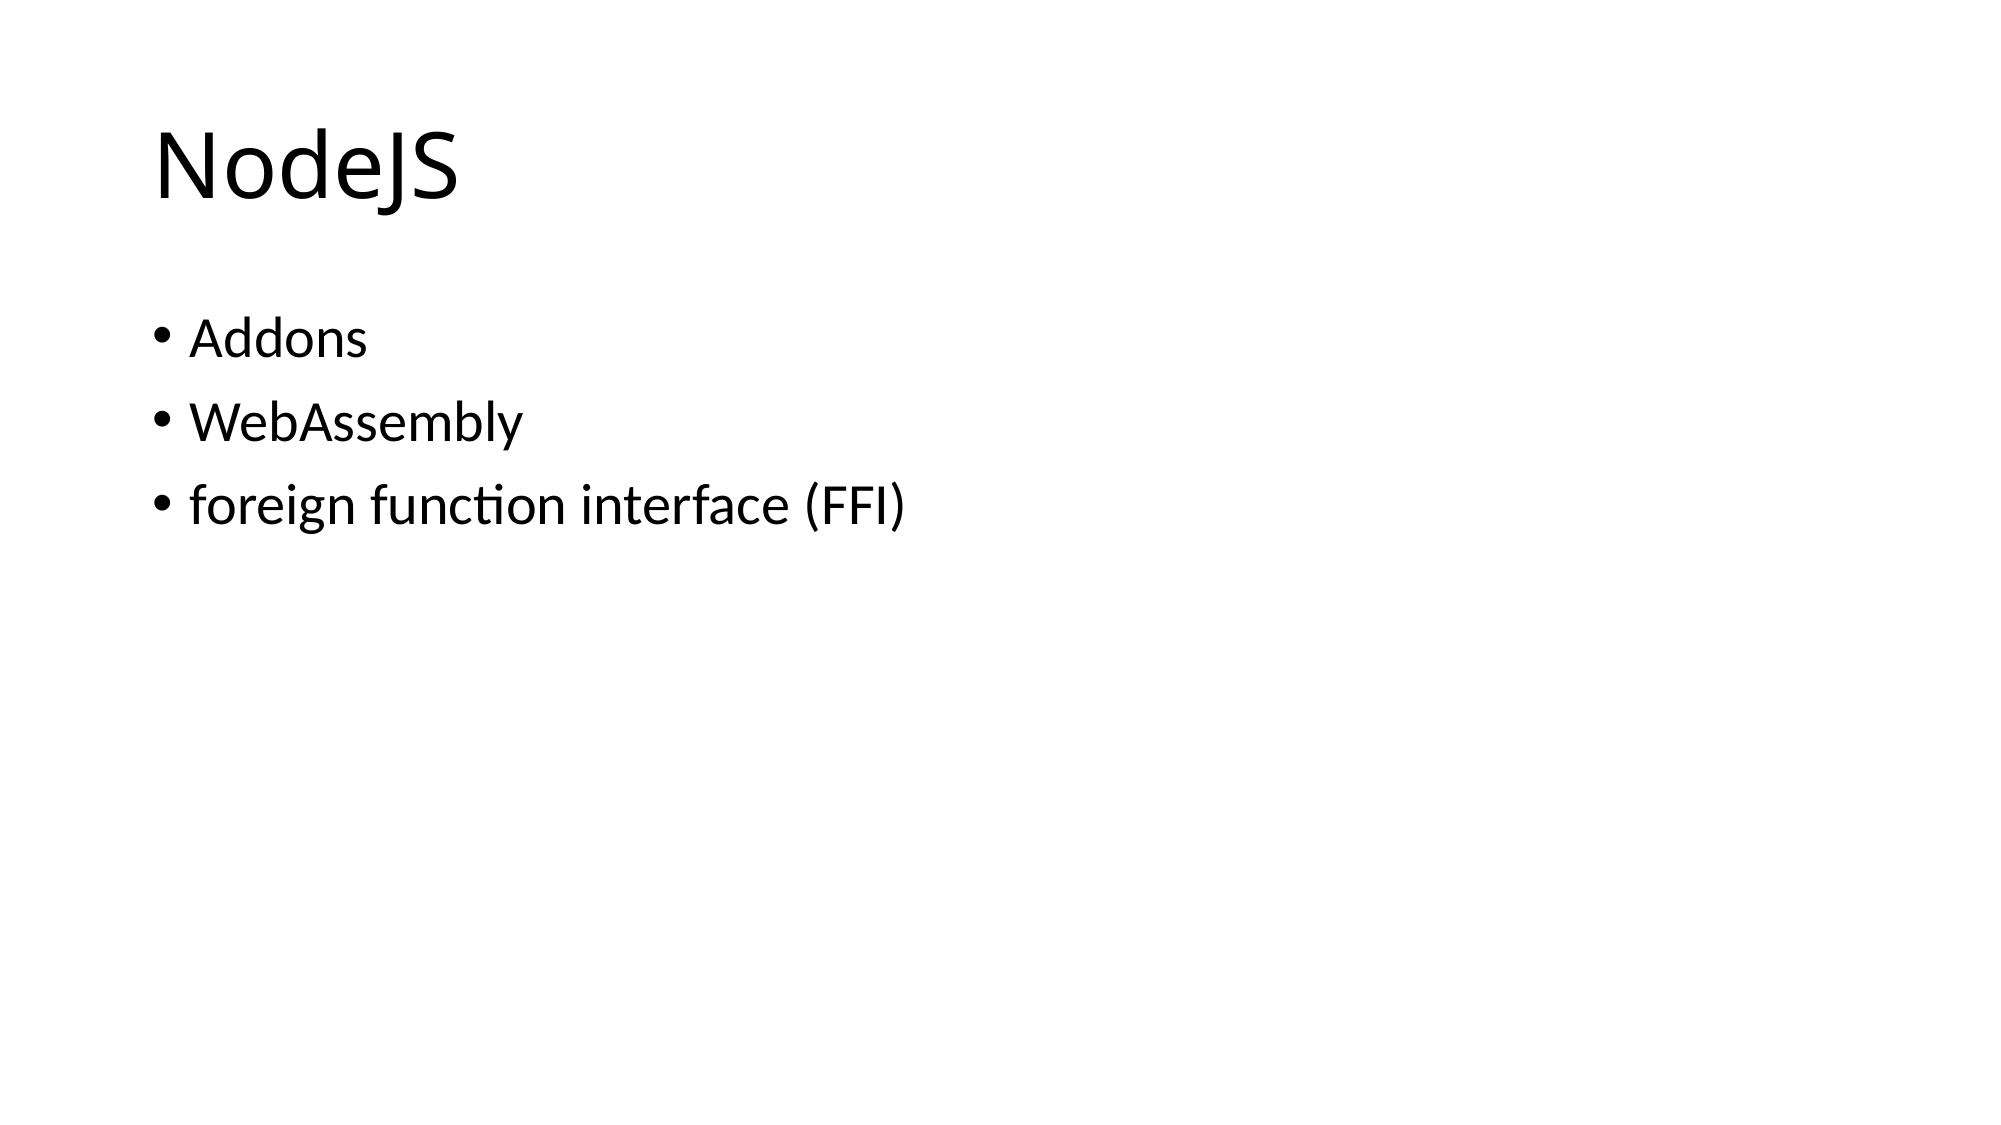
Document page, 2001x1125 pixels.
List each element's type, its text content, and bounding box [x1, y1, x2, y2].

list Addons WebAssembly foreign function interface (FFI) [137, 299, 1863, 1014]
title NodeJS [137, 59, 1863, 278]
